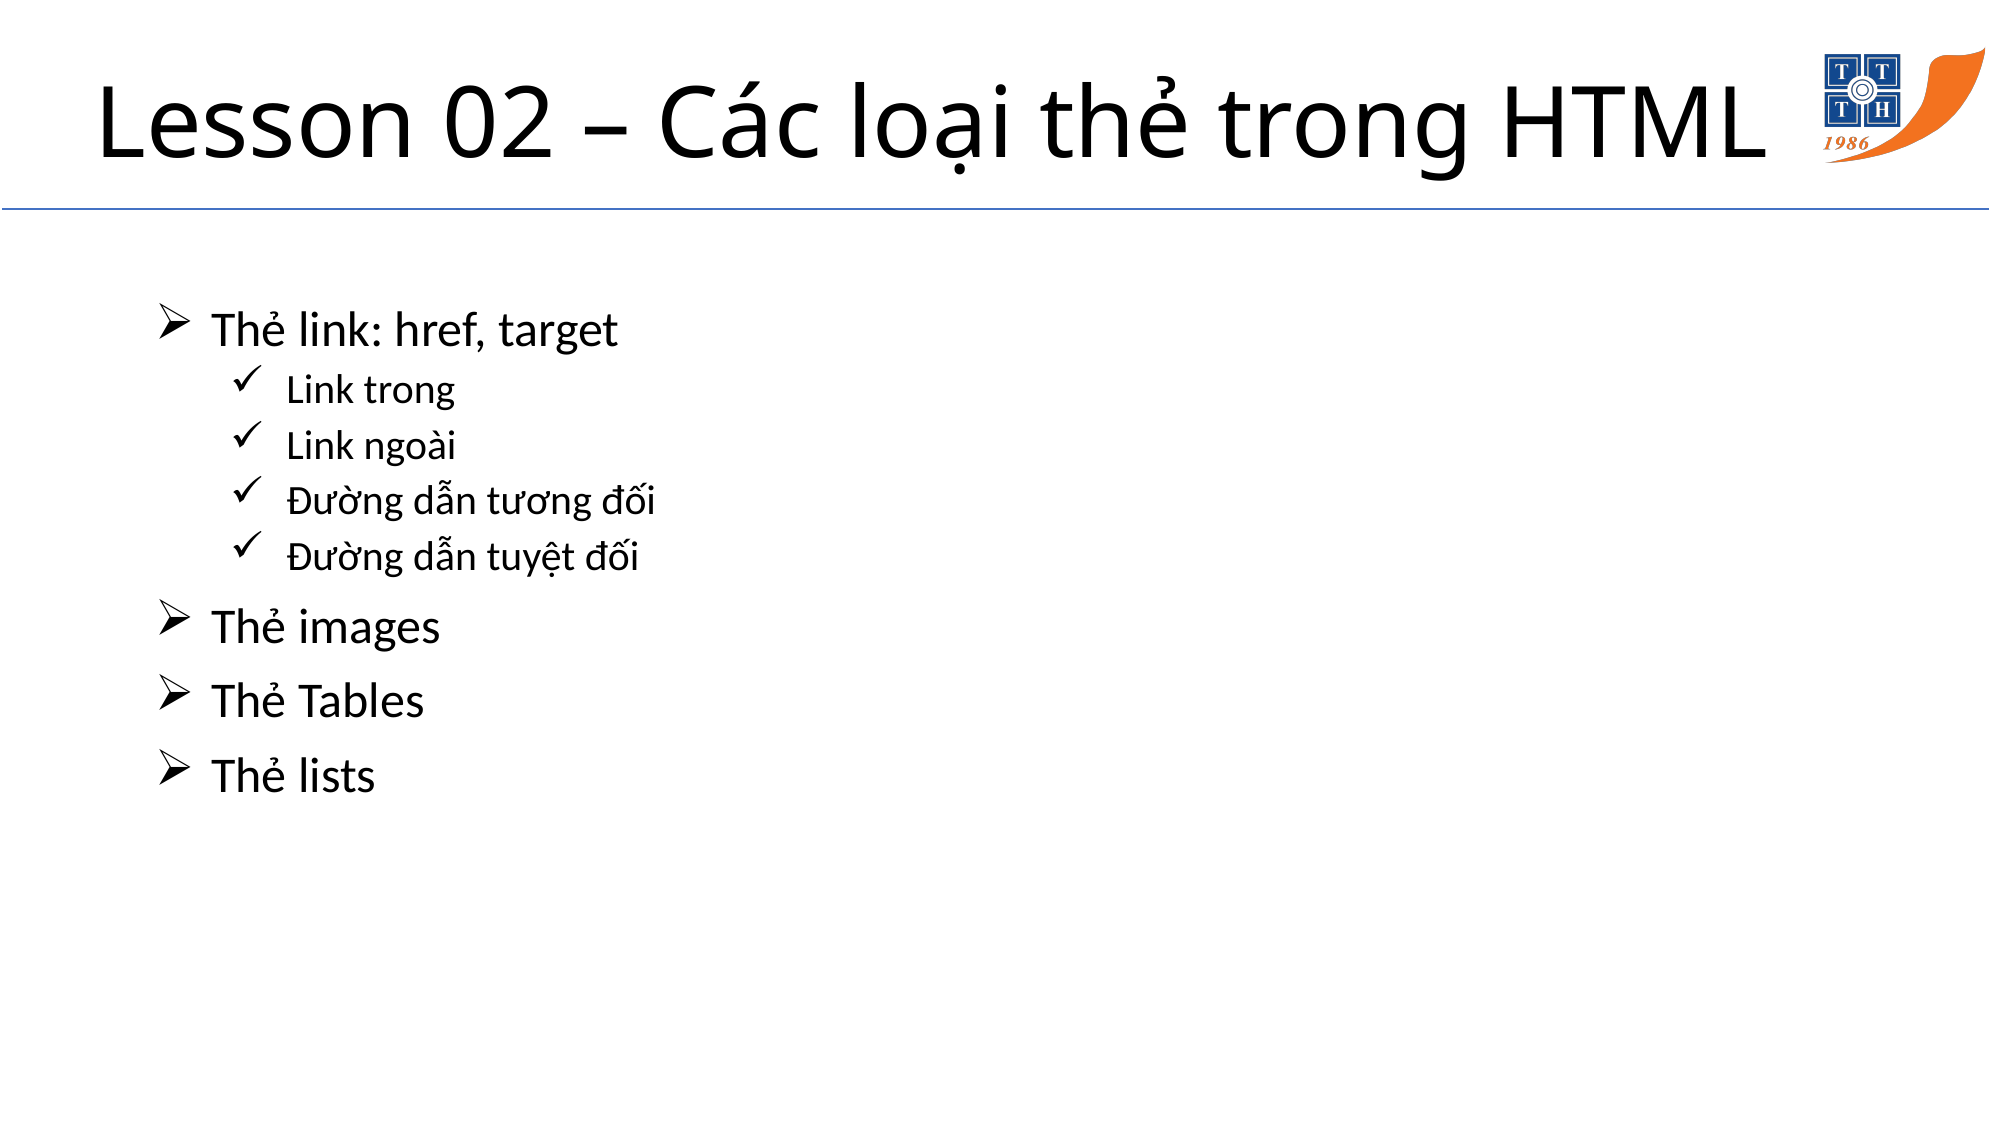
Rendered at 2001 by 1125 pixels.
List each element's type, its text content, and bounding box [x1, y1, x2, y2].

text_box [1822, 46, 1986, 163]
title Lesson 02 – Các loại thẻ trong HTML [73, 2, 1791, 187]
subtitle Thẻ link: href, target Link trong Link ngoài Đường dẫn tương đối Đường dẫn tuyệt đối Thẻ images Thẻ Tables Thẻ lists [140, 295, 1830, 1107]
